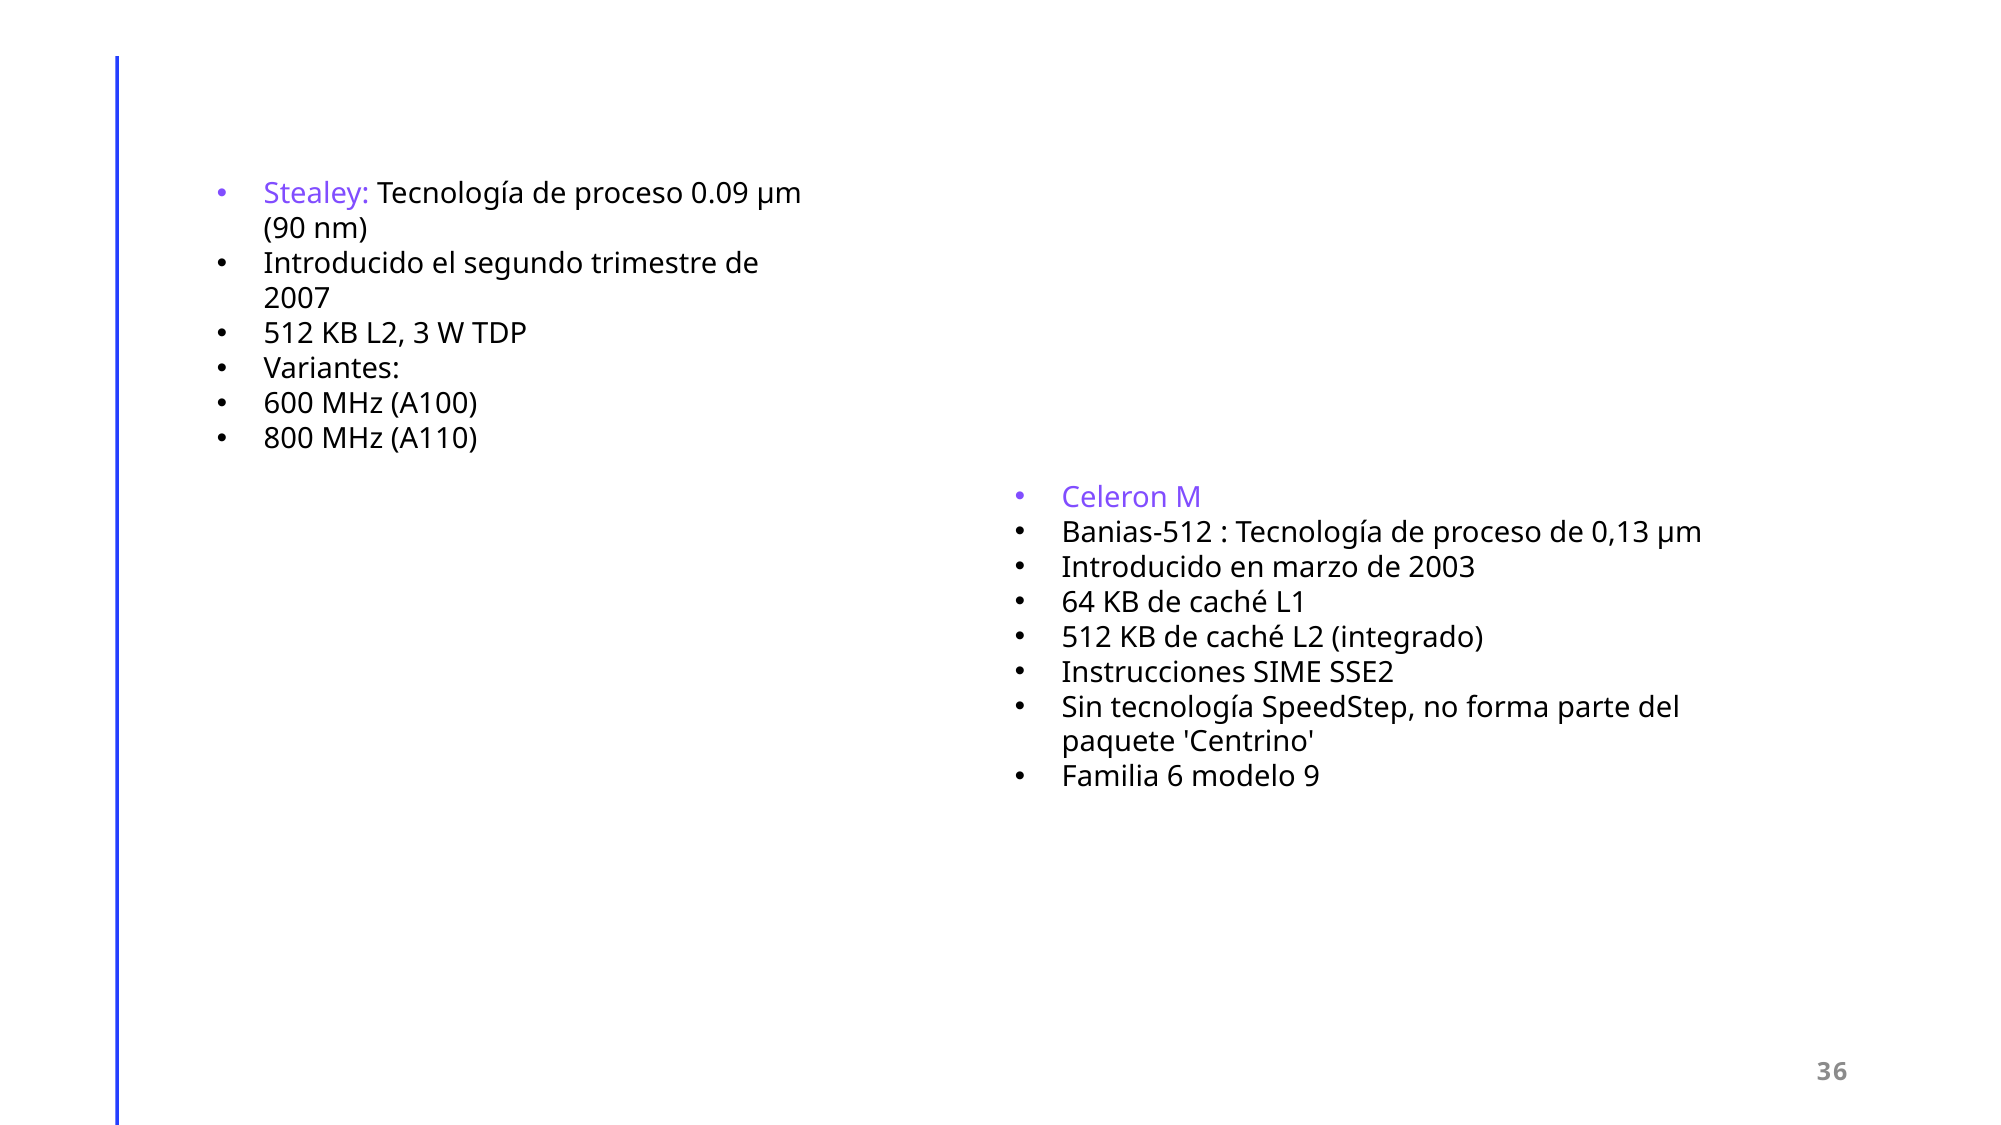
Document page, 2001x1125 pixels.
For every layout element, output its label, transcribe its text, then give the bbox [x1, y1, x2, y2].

slide_number 36 [1412, 1042, 1863, 1103]
text_box Celeron M Banias-512 : Tecnología de proceso de 0,13 μm Introducido en marzo de 2003 64 KB de caché L1 512 KB de caché L2 (integrado) Instrucciones SIME SSE2 Sin tecnología SpeedStep, no forma parte del paquete 'Centrino' Familia 6 modelo 9 [999, 470, 1759, 801]
text_box Stealey: Tecnología de proceso 0.09 μm (90 nm) Introducido el segundo trimestre de 2007 512 KB L2, 3 W TDP Variantes: 600 MHz (A100) 800 MHz (A110) [202, 167, 824, 462]
